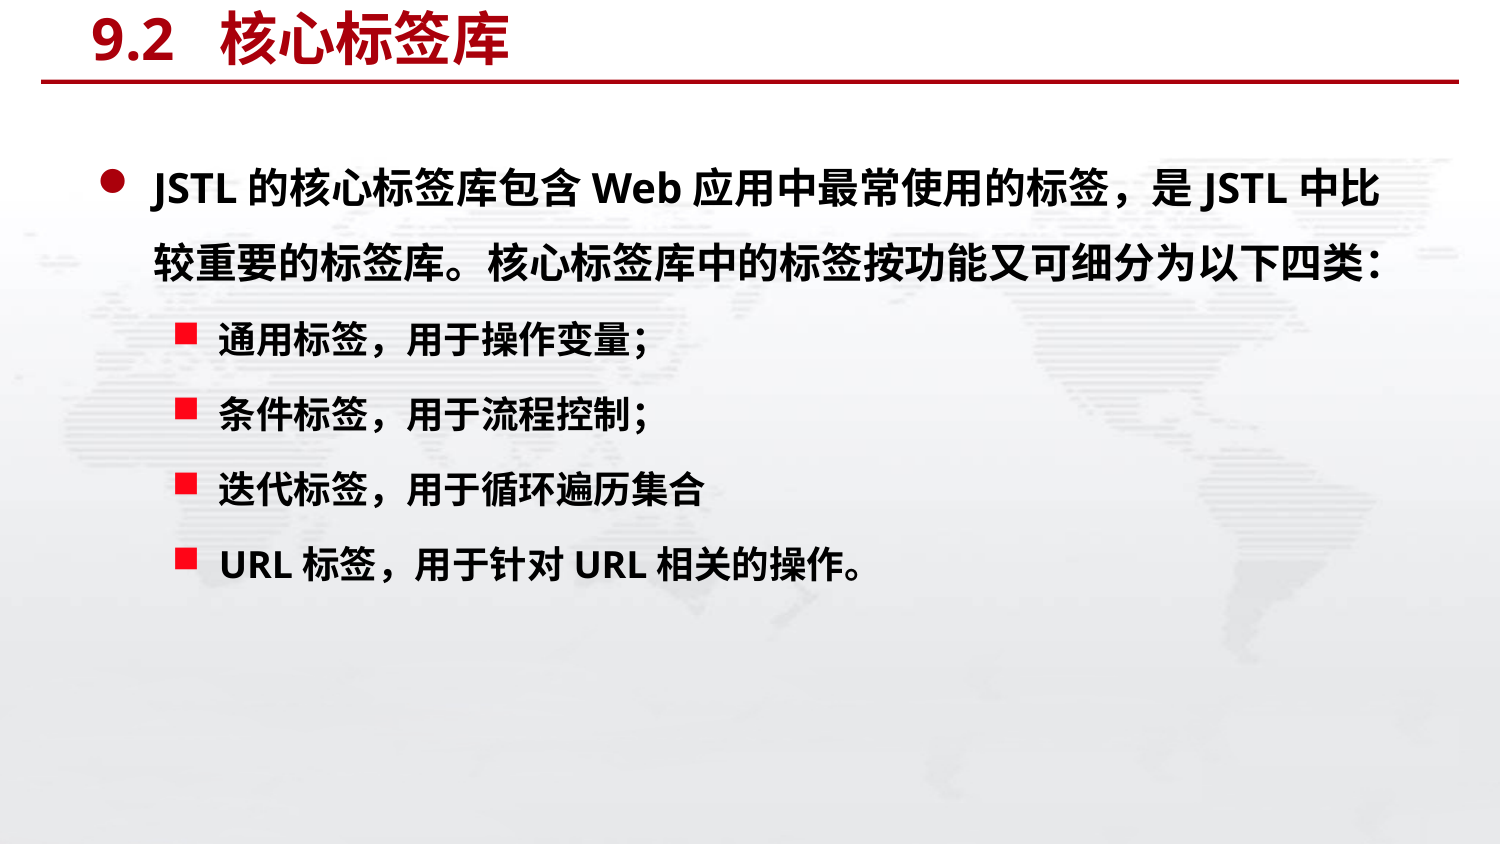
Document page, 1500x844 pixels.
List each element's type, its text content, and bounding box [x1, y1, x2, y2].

list JSTL的核心标签库包含Web应用中最常使用的标签，是JSTL中比较重要的标签库。核心标签库中的标签按功能又可细分为以下四类： 通用标签，用于操作变量； 条件标签，用于流程控制； 迭代标签，用于循环遍历集合 URL标签，用于针对URL相关的操作。 [81, 128, 1429, 786]
picture [0, 1, 1500, 844]
title 9.2 核心标签库 [76, 2, 873, 71]
